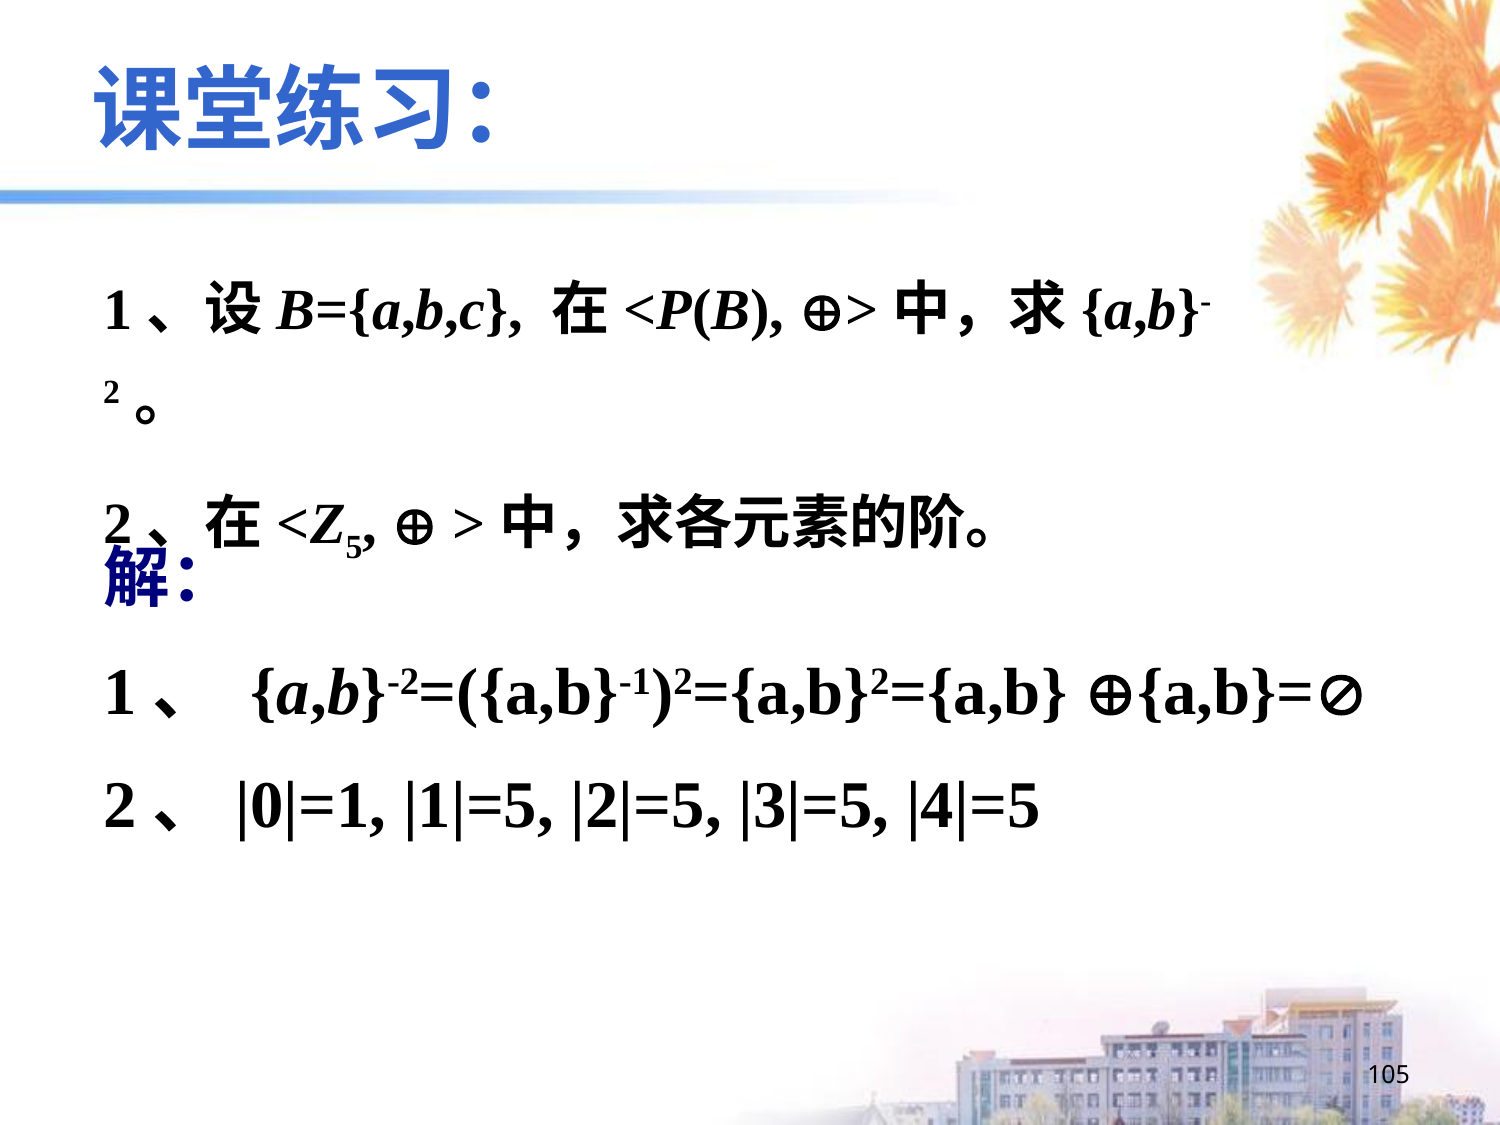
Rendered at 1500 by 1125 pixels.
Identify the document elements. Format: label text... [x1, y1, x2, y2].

text_box 课堂练习： [76, 43, 1296, 169]
text_box 1、设B={a,b,c}, 在<P(B), >中，求{a,b}-2。 2、在<Z5,  >中，求各元素的阶。 [88, 243, 1308, 573]
picture [0, 0, 1500, 1125]
text_box 解： 1、 {a,b}-2=({a,b}-1)2={a,b}2={a,b} {a,b}= 2、|0|=1, |1|=5, |2|=5, |3|=5, |4|=5 [88, 527, 1454, 849]
slide_number 105 [1074, 1024, 1426, 1101]
